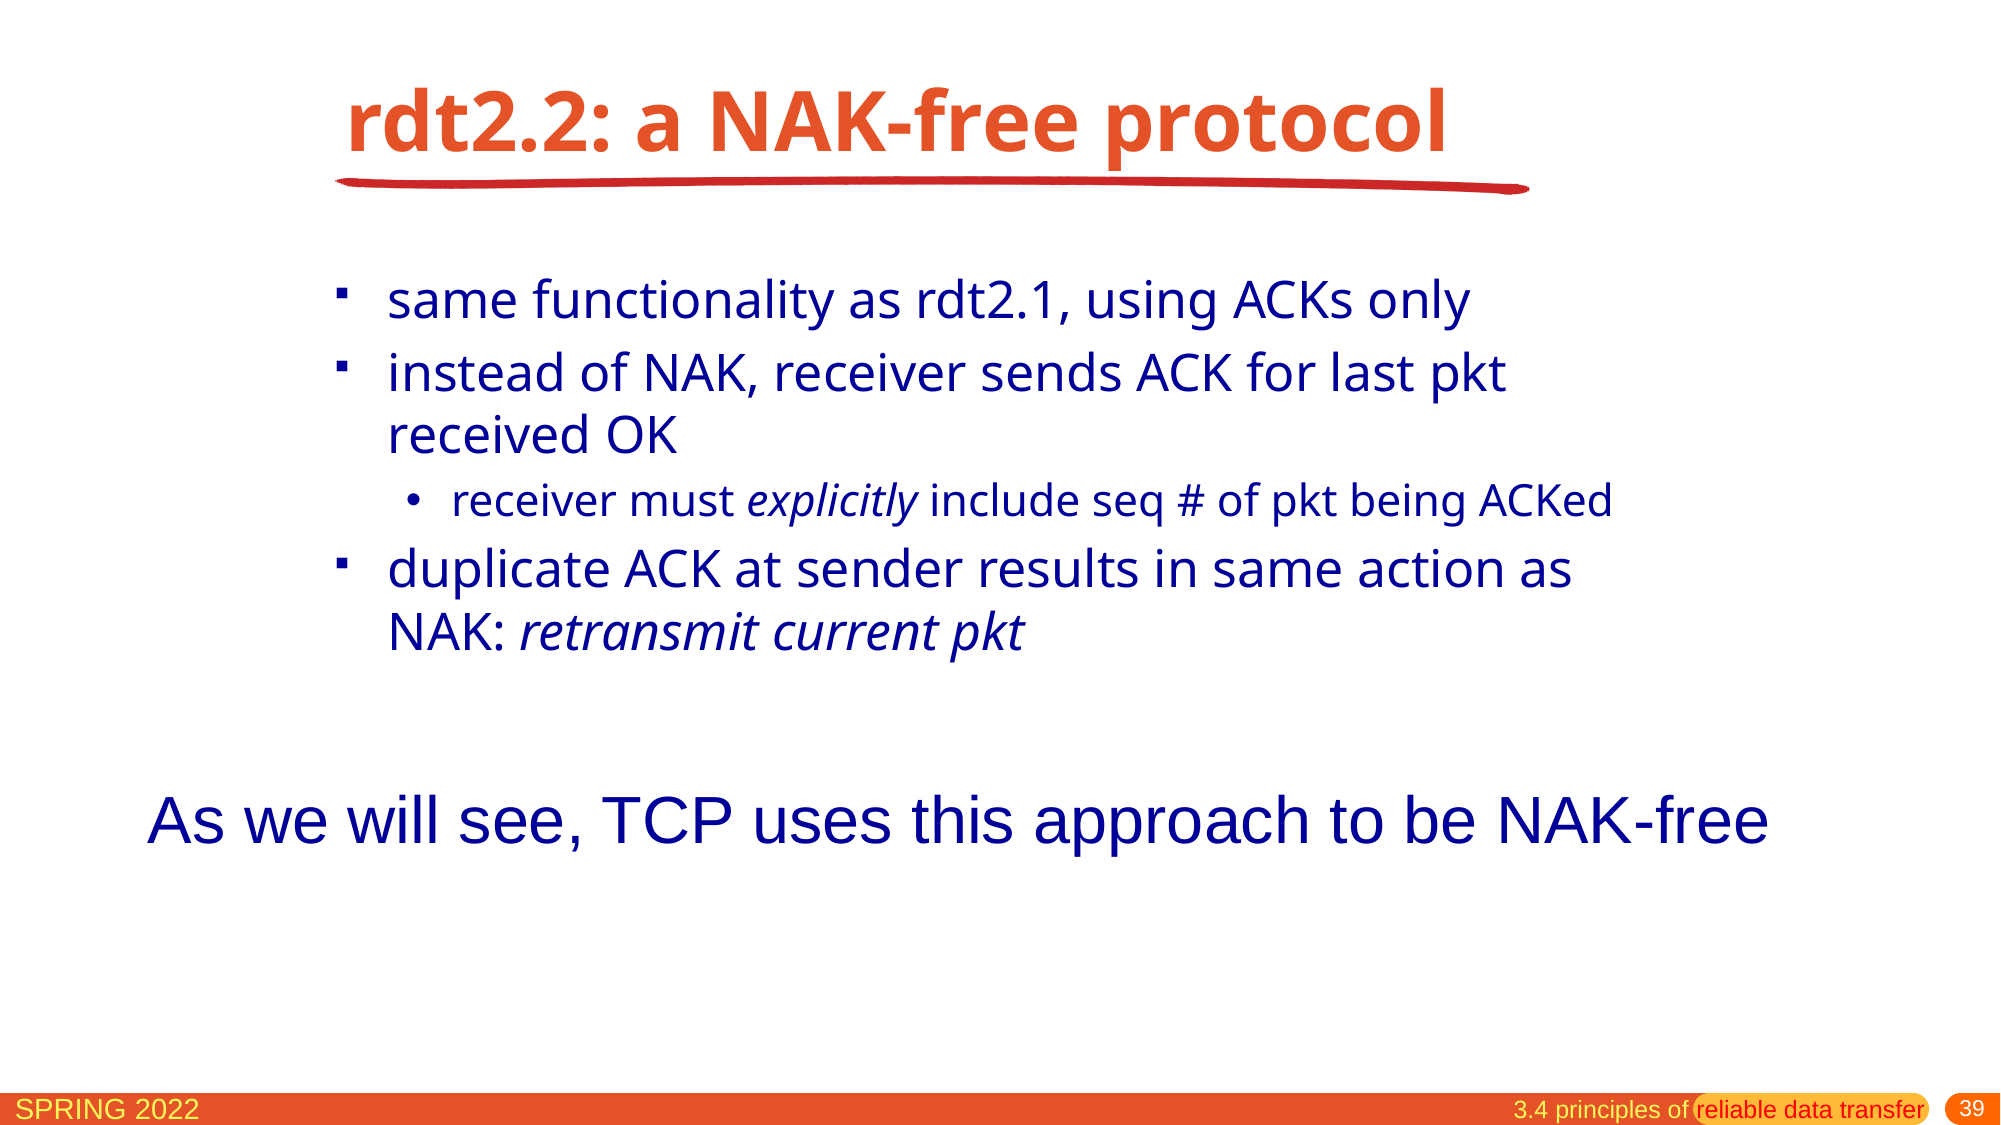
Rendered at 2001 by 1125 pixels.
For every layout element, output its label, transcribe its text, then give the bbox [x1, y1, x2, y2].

text_box 3.4 principles of reliable data transfer [1498, 1086, 1951, 1125]
list same functionality as rdt2.1, using ACKs only instead of NAK, receiver sends ACK for last pkt received OK receiver must explicitly include seq # of pkt being ACKed duplicate ACK at sender results in same action as NAK: retransmit current pkt [318, 259, 1642, 711]
text_box As we will see, TCP uses this approach to be NAK-free [132, 769, 1828, 865]
title rdt2.2: a NAK-free protocol [330, 37, 1606, 200]
picture [329, 170, 1544, 200]
